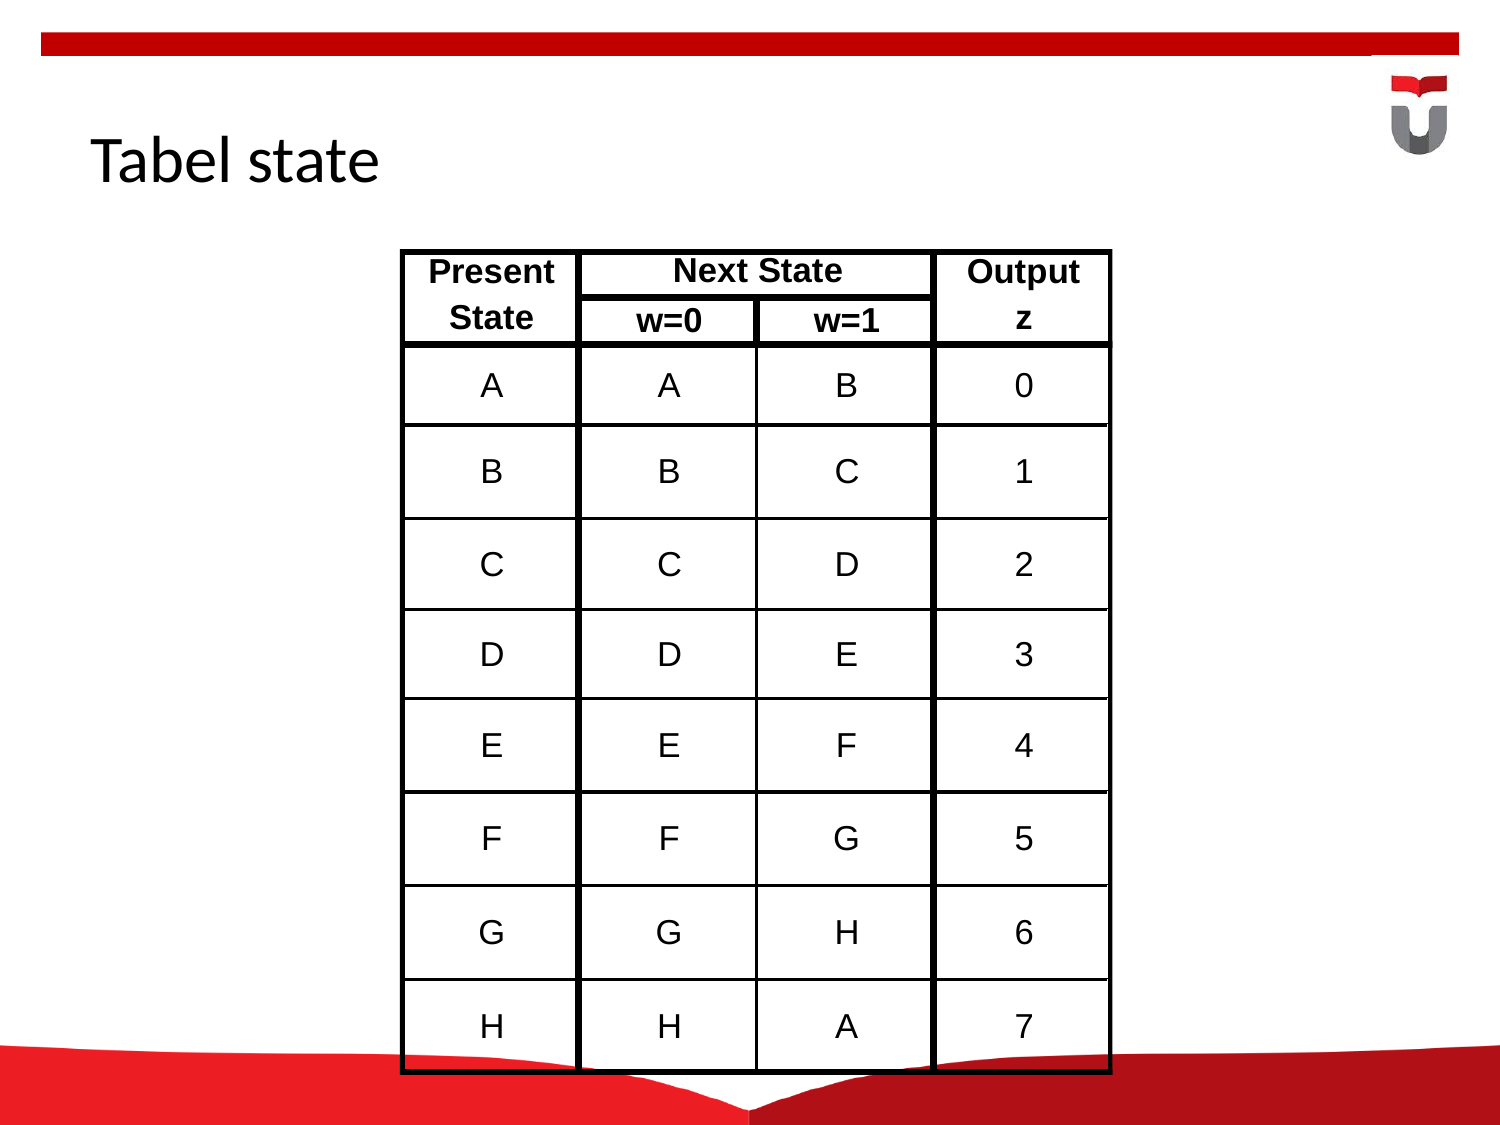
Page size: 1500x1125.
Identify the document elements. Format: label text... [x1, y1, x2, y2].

picture [1371, 55, 1459, 174]
picture [0, 1036, 1500, 1125]
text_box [399, 249, 1114, 1076]
title Tabel state [75, 78, 1372, 233]
